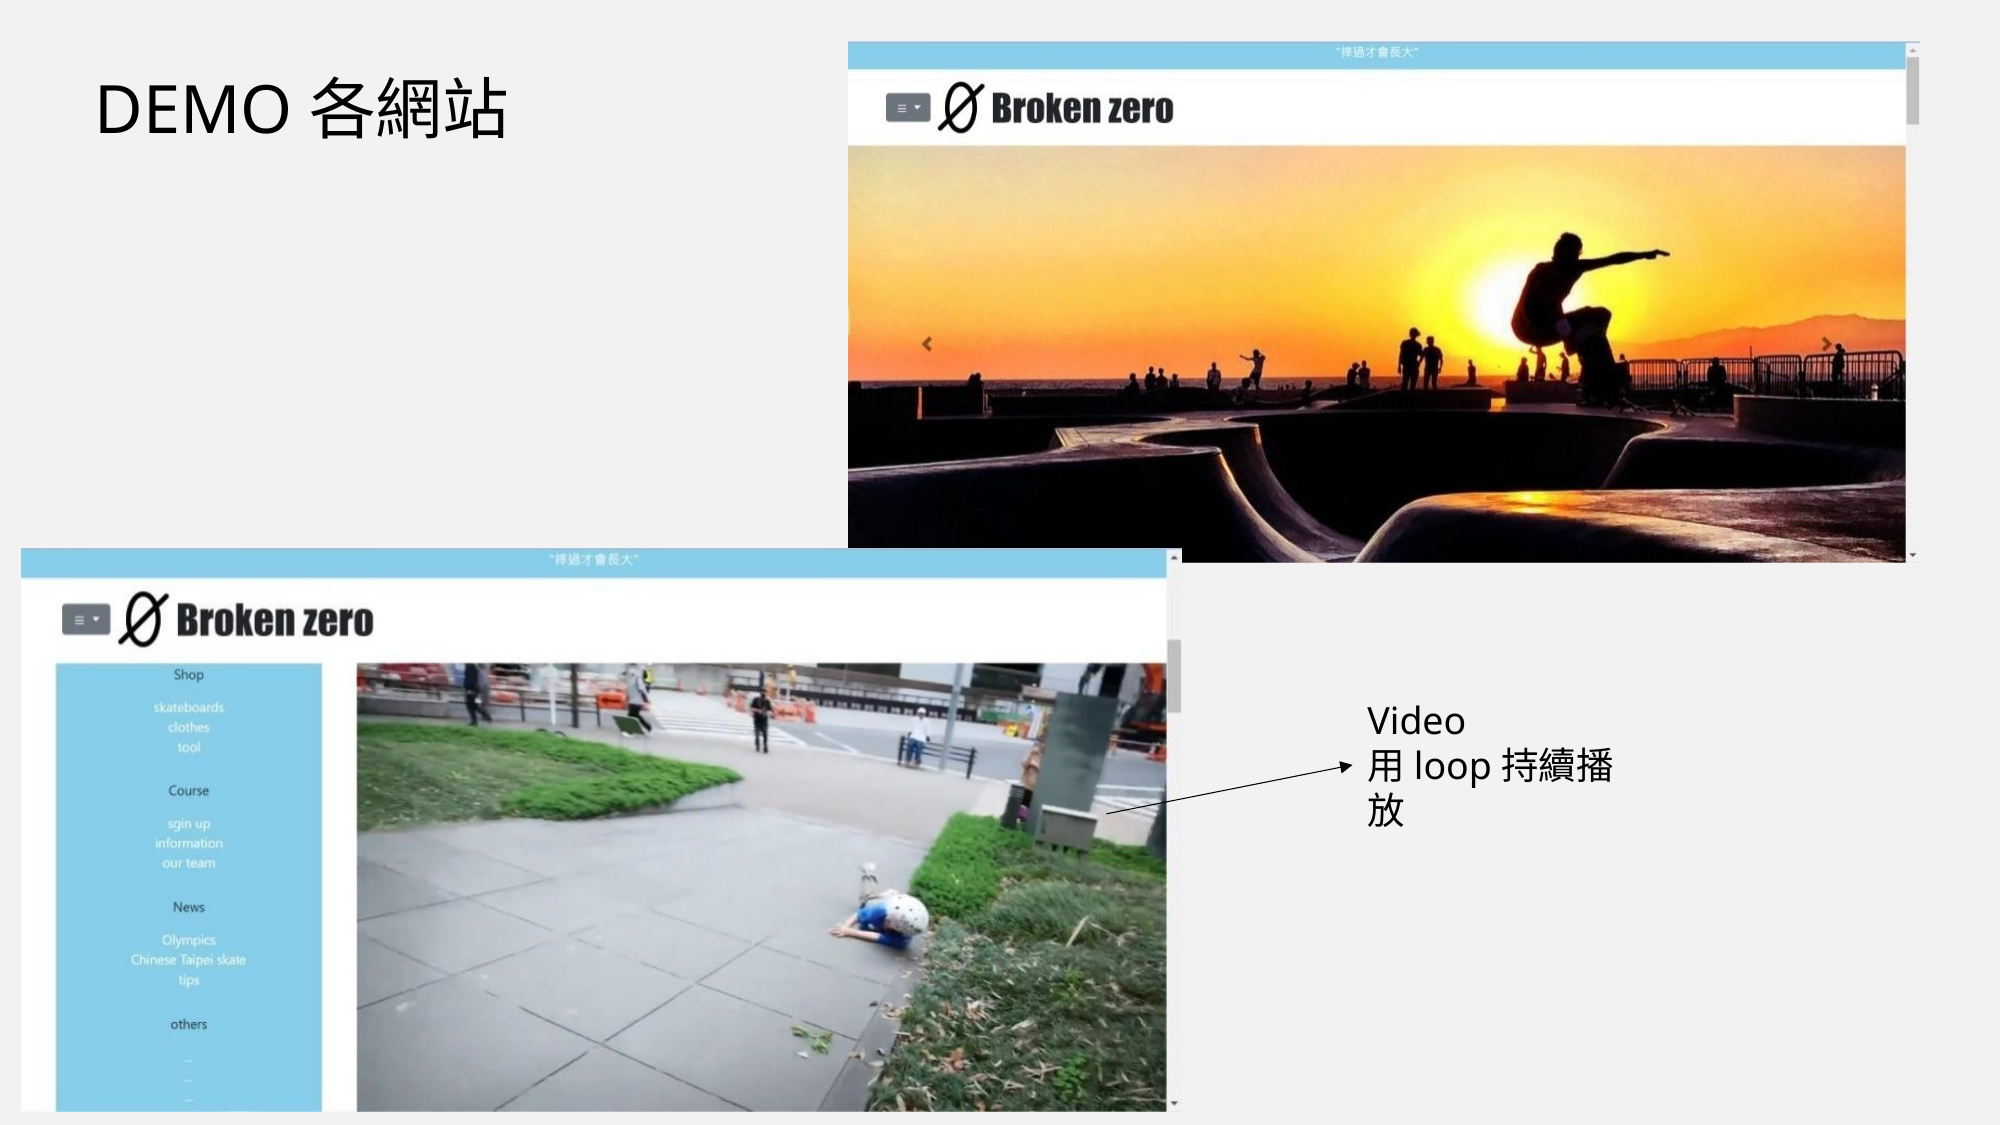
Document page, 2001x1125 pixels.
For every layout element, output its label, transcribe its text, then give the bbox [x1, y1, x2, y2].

picture [21, 41, 1920, 1112]
text_box DEMO各網站 [79, 59, 571, 154]
text_box Video 用loop持續播放 [1352, 690, 1653, 840]
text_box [1106, 743, 1353, 814]
